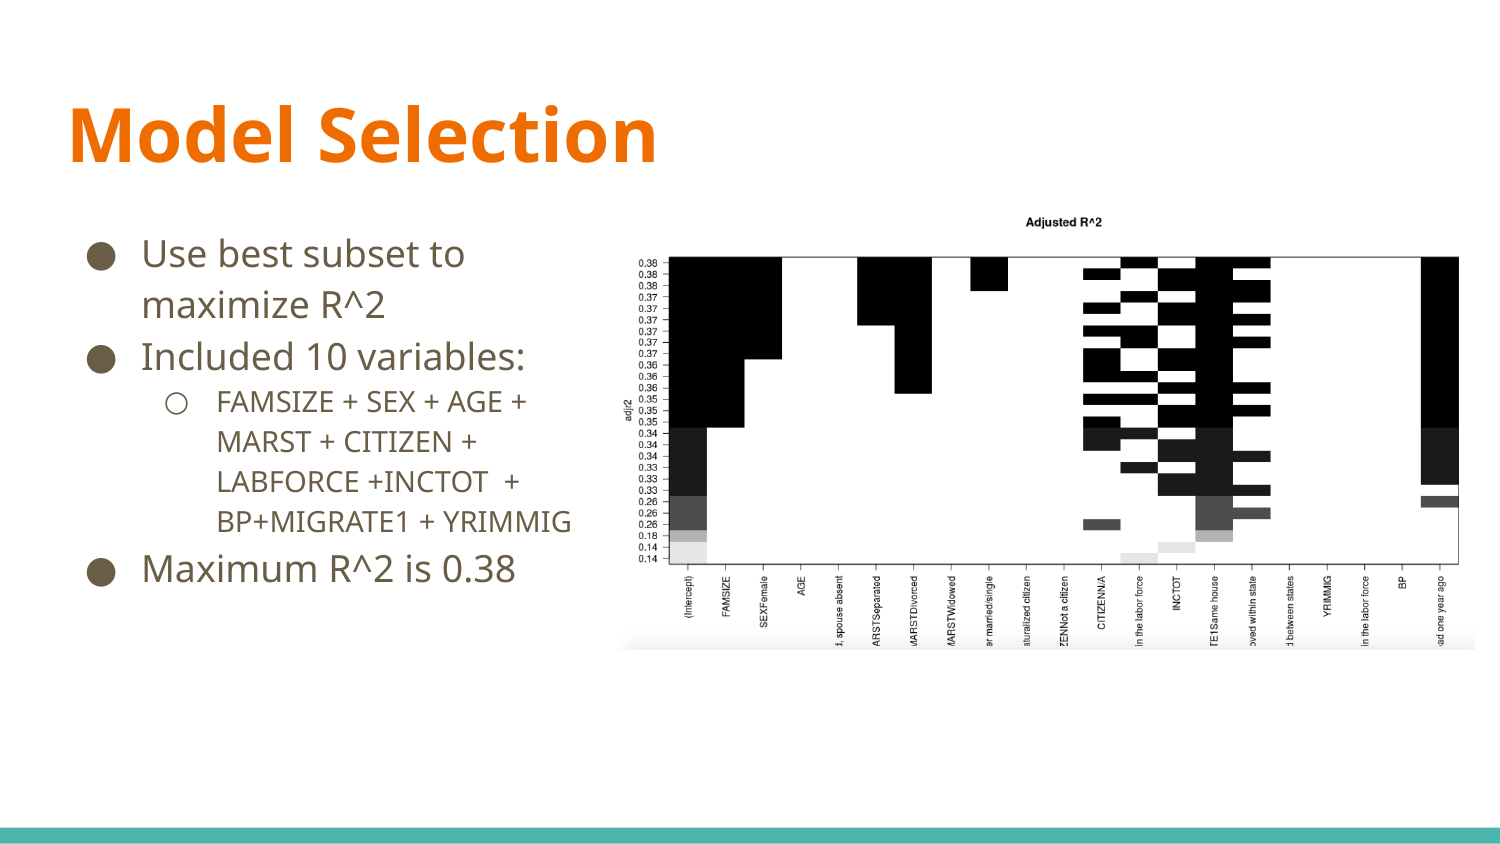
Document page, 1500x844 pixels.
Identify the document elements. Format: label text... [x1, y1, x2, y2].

picture [618, 213, 1476, 651]
list Use best subset to maximize R^2 Included 10 variables: FAMSIZE + SEX + AGE + MARST + CITIZEN + LABFORCE +INCTOT + BP+MIGRATE1 + YRIMMIG Maximum R^2 is 0.38 [51, 207, 594, 750]
title Model Selection [51, 72, 1449, 189]
